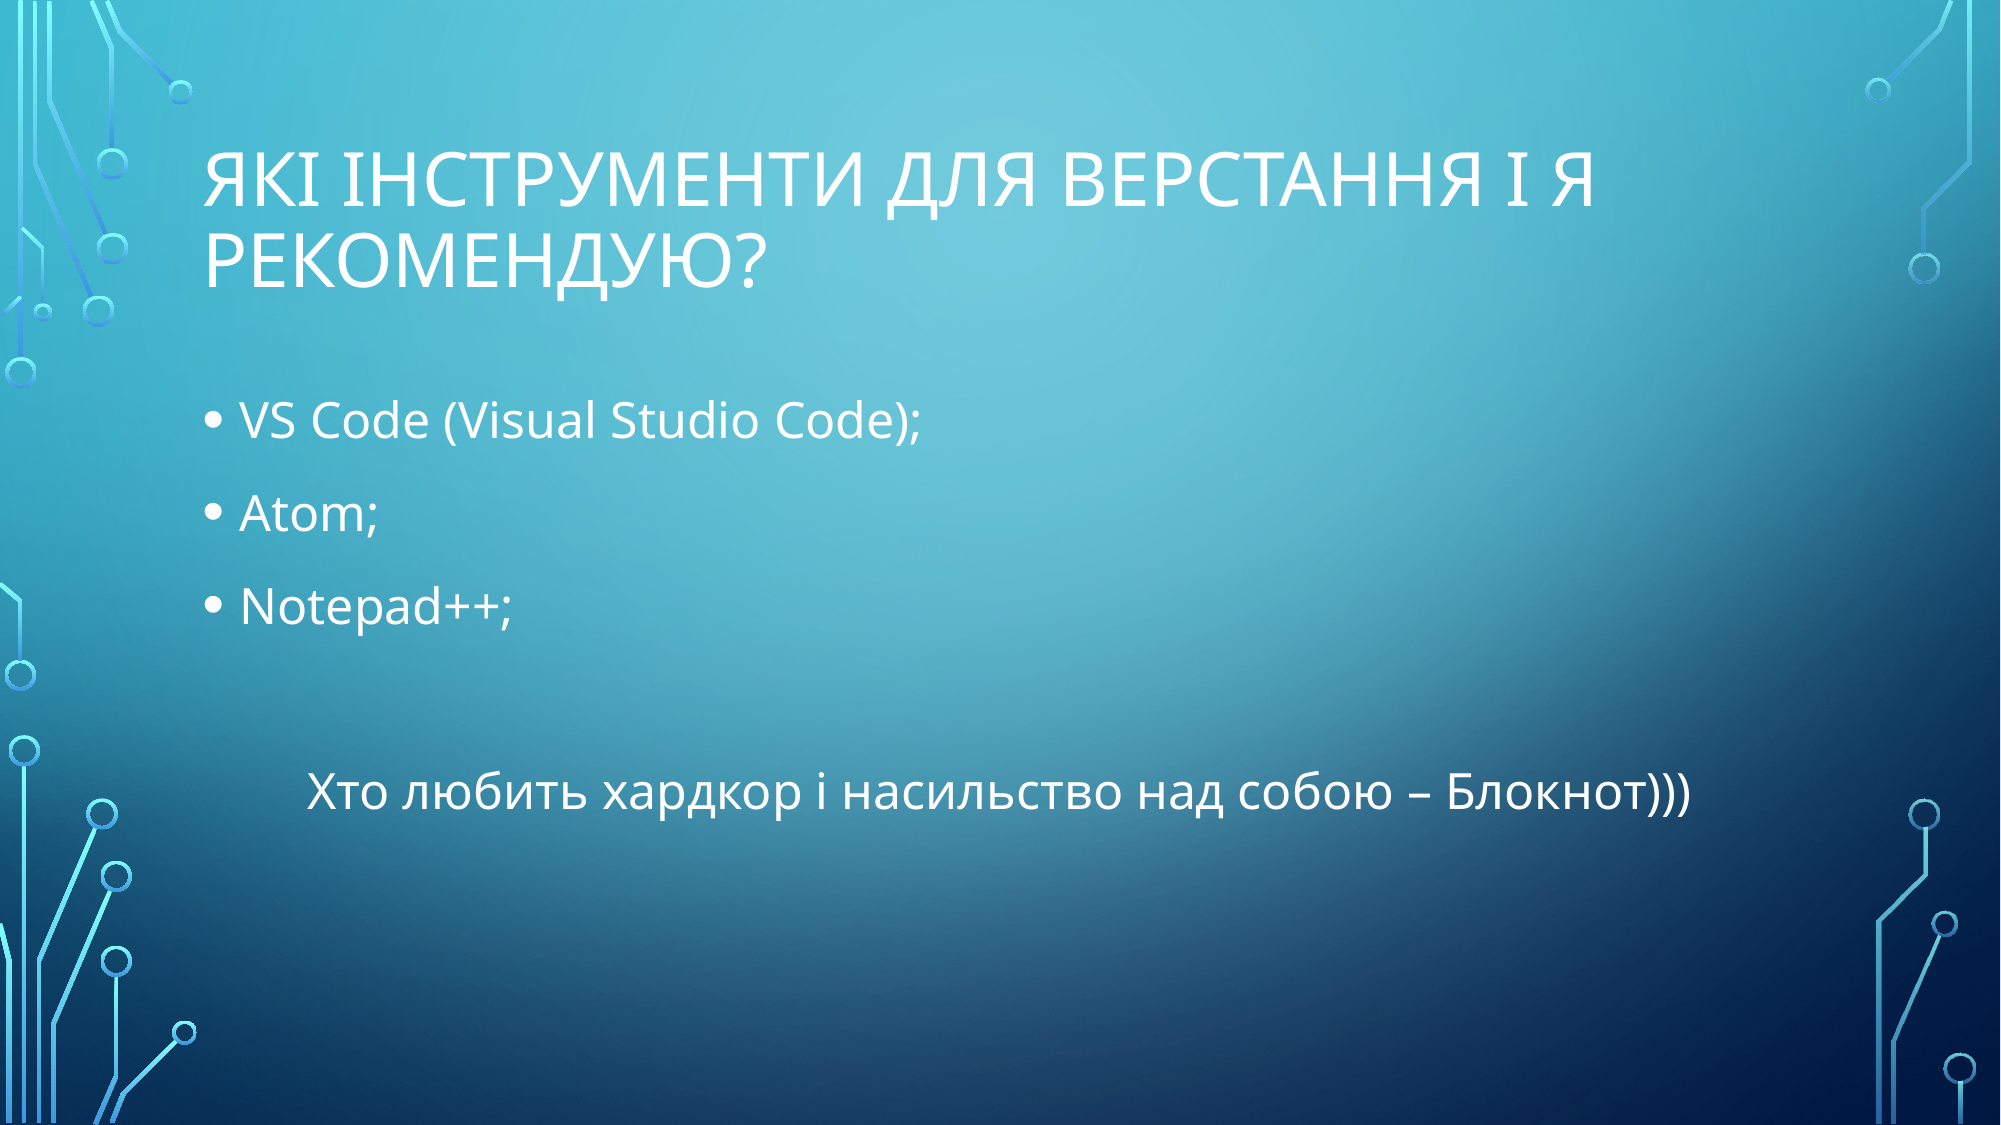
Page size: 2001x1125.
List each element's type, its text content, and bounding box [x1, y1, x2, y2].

list VS Code (Visual Studio Code); Atom; Notepad++; Хто любить хардкор і насильство над собою – Блокнот))) [187, 369, 1813, 950]
title Які інструменти для верстання і я рекомендую? [187, 101, 1813, 344]
